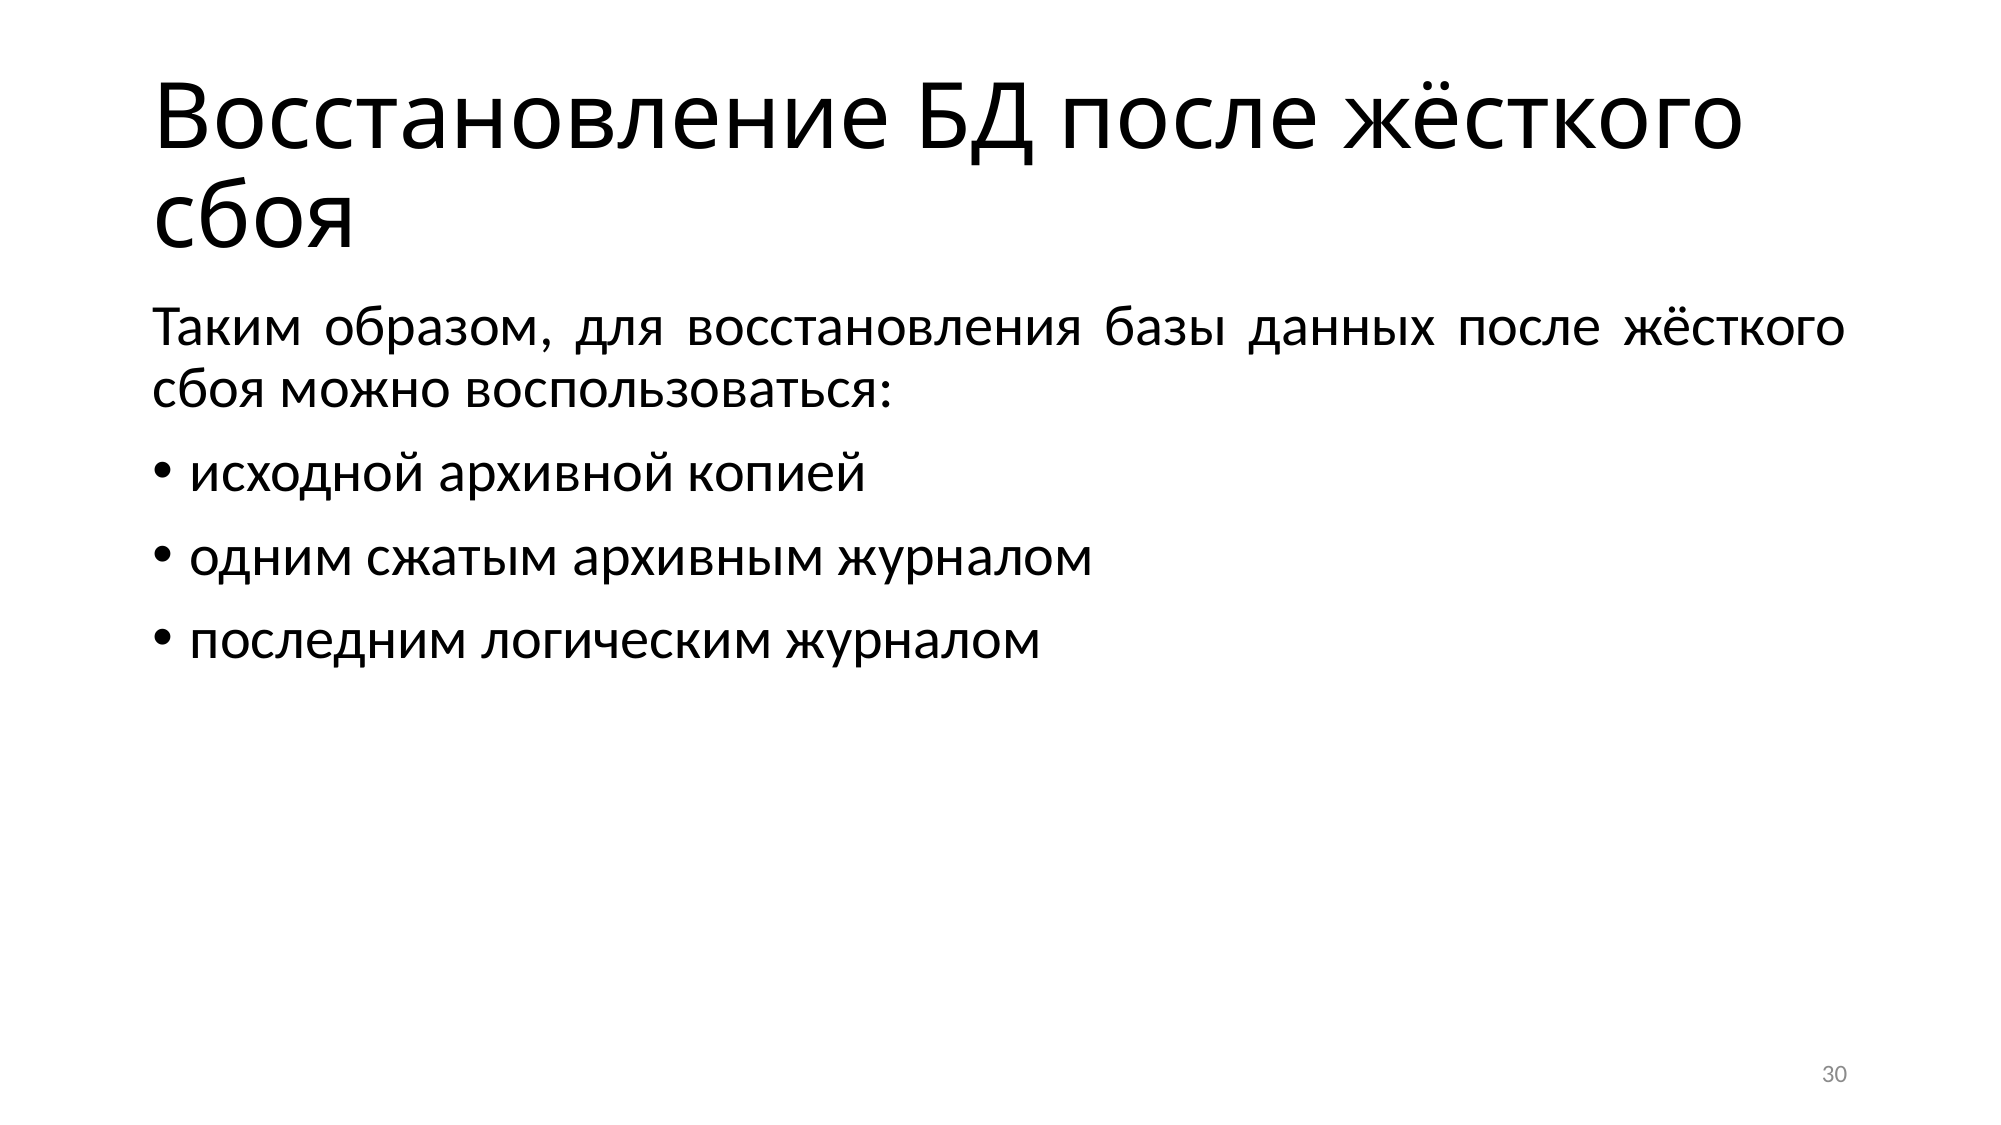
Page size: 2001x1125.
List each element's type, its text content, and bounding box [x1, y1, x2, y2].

title Восстановление БД после жёсткого сбоя [137, 59, 1863, 278]
list Таким образом, для восстановления базы данных после жёсткого сбоя можно воспользоваться: исходной архивной копией одним сжатым архивным журналом последним логическим журналом [137, 287, 1863, 1103]
slide_number 30 [1412, 1042, 1863, 1103]
